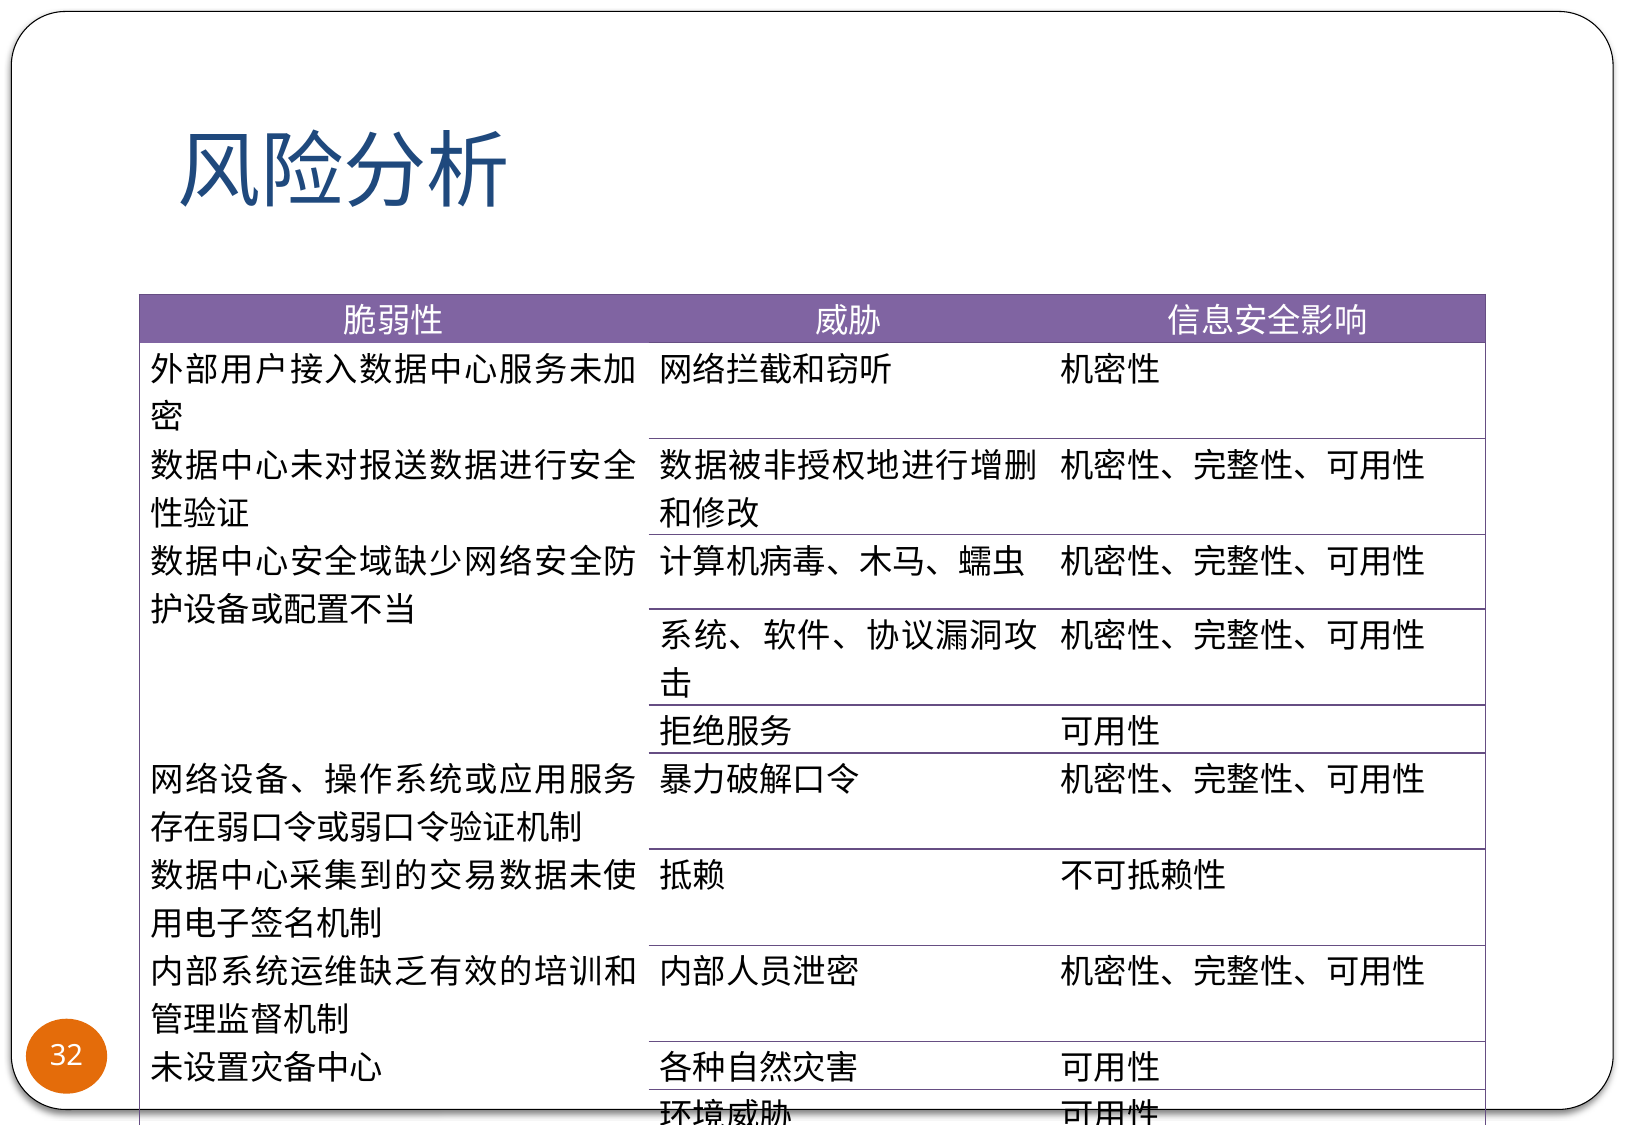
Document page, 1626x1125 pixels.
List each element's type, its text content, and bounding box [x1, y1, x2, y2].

table_cell 拒绝服务 [649, 706, 1049, 752]
table_cell 数据被非授权地进行增删和修改 [649, 439, 1049, 534]
table_cell 内部系统运维缺乏有效的培训和管理监督机制 [140, 945, 649, 1041]
table_cell 环境威胁 [649, 1090, 1049, 1125]
table_cell 抵赖 [649, 850, 1049, 945]
table_cell 机密性 [1049, 343, 1485, 438]
table_header 信息安全影响 [1049, 295, 1485, 342]
table_cell 各种自然灾害 [649, 1042, 1049, 1089]
table_cell 网络拦截和窃听 [649, 343, 1049, 438]
table_cell 数据中心未对报送数据进行安全性验证 [140, 439, 649, 535]
title 风险分析 [162, 45, 1544, 233]
table_cell 内部人员泄密 [649, 946, 1049, 1041]
table_cell 机密性、完整性、可用性 [1049, 535, 1485, 608]
table_cell 数据中心采集到的交易数据未使用电子签名机制 [140, 849, 649, 945]
table_cell 机密性、完整性、可用性 [1049, 754, 1485, 848]
table_cell 可用性 [1049, 1090, 1485, 1125]
table_cell 计算机病毒、木马、蠕虫 [649, 535, 1049, 608]
table_header 脆弱性 [140, 295, 649, 343]
table_cell 可用性 [1049, 706, 1485, 752]
table_header 威胁 [649, 295, 1049, 342]
table_cell 系统、软件、协议漏洞攻击 [649, 610, 1049, 704]
table_cell 可用性 [1049, 1042, 1485, 1089]
table_cell 未设置灾备中心 [140, 1041, 649, 1125]
table_cell 机密性、完整性、可用性 [1049, 439, 1485, 534]
table_cell 外部用户接入数据中心服务未加密 [140, 343, 649, 439]
table_cell 不可抵赖性 [1049, 850, 1485, 945]
table_cell 暴力破解口令 [649, 754, 1049, 848]
table_cell 机密性、完整性、可用性 [1049, 610, 1485, 704]
slide_number 32 [25, 1018, 108, 1094]
table_cell 数据中心安全域缺少网络安全防护设备或配置不当 [140, 535, 649, 753]
table_cell 机密性、完整性、可用性 [1049, 946, 1485, 1041]
table_cell 网络设备、操作系统或应用服务存在弱口令或弱口令验证机制 [140, 753, 649, 849]
